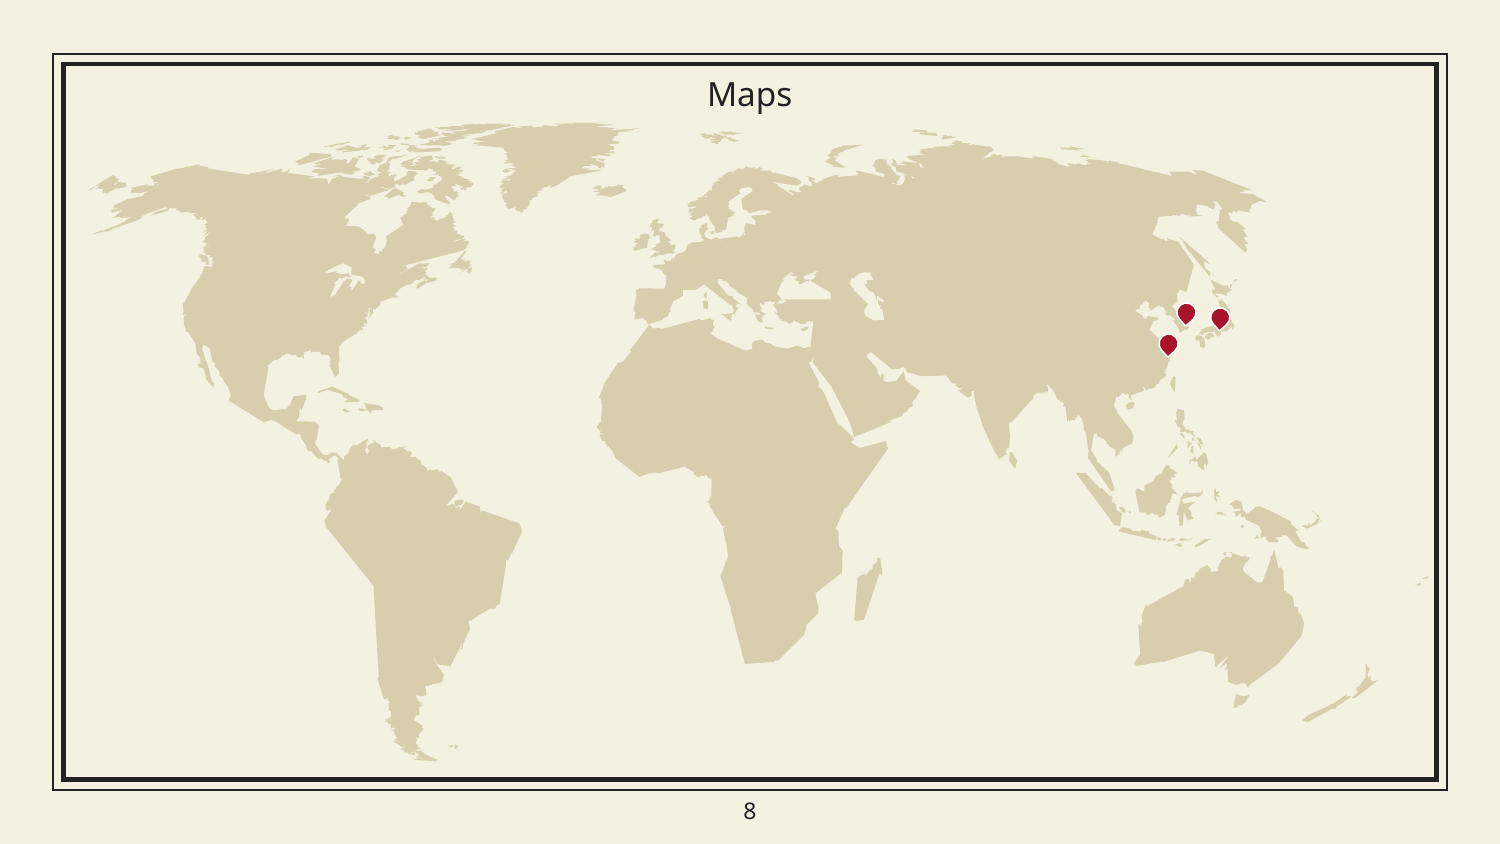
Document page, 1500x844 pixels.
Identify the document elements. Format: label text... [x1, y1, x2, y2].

text_box [1302, 664, 1380, 723]
title Maps [296, 53, 1203, 133]
text_box [1232, 694, 1250, 708]
text_box [911, 129, 940, 137]
text_box [378, 144, 397, 151]
slide_number 8 [705, 781, 795, 832]
text_box [1301, 510, 1322, 529]
text_box [88, 152, 523, 762]
text_box [385, 134, 401, 141]
text_box [596, 140, 1267, 664]
text_box [1133, 550, 1305, 688]
text_box [324, 141, 372, 153]
text_box [699, 131, 743, 145]
text_box [1159, 334, 1179, 358]
text_box [399, 122, 641, 213]
text_box [1177, 303, 1196, 327]
text_box [1210, 307, 1230, 332]
text_box [1228, 499, 1311, 550]
text_box [942, 134, 957, 140]
